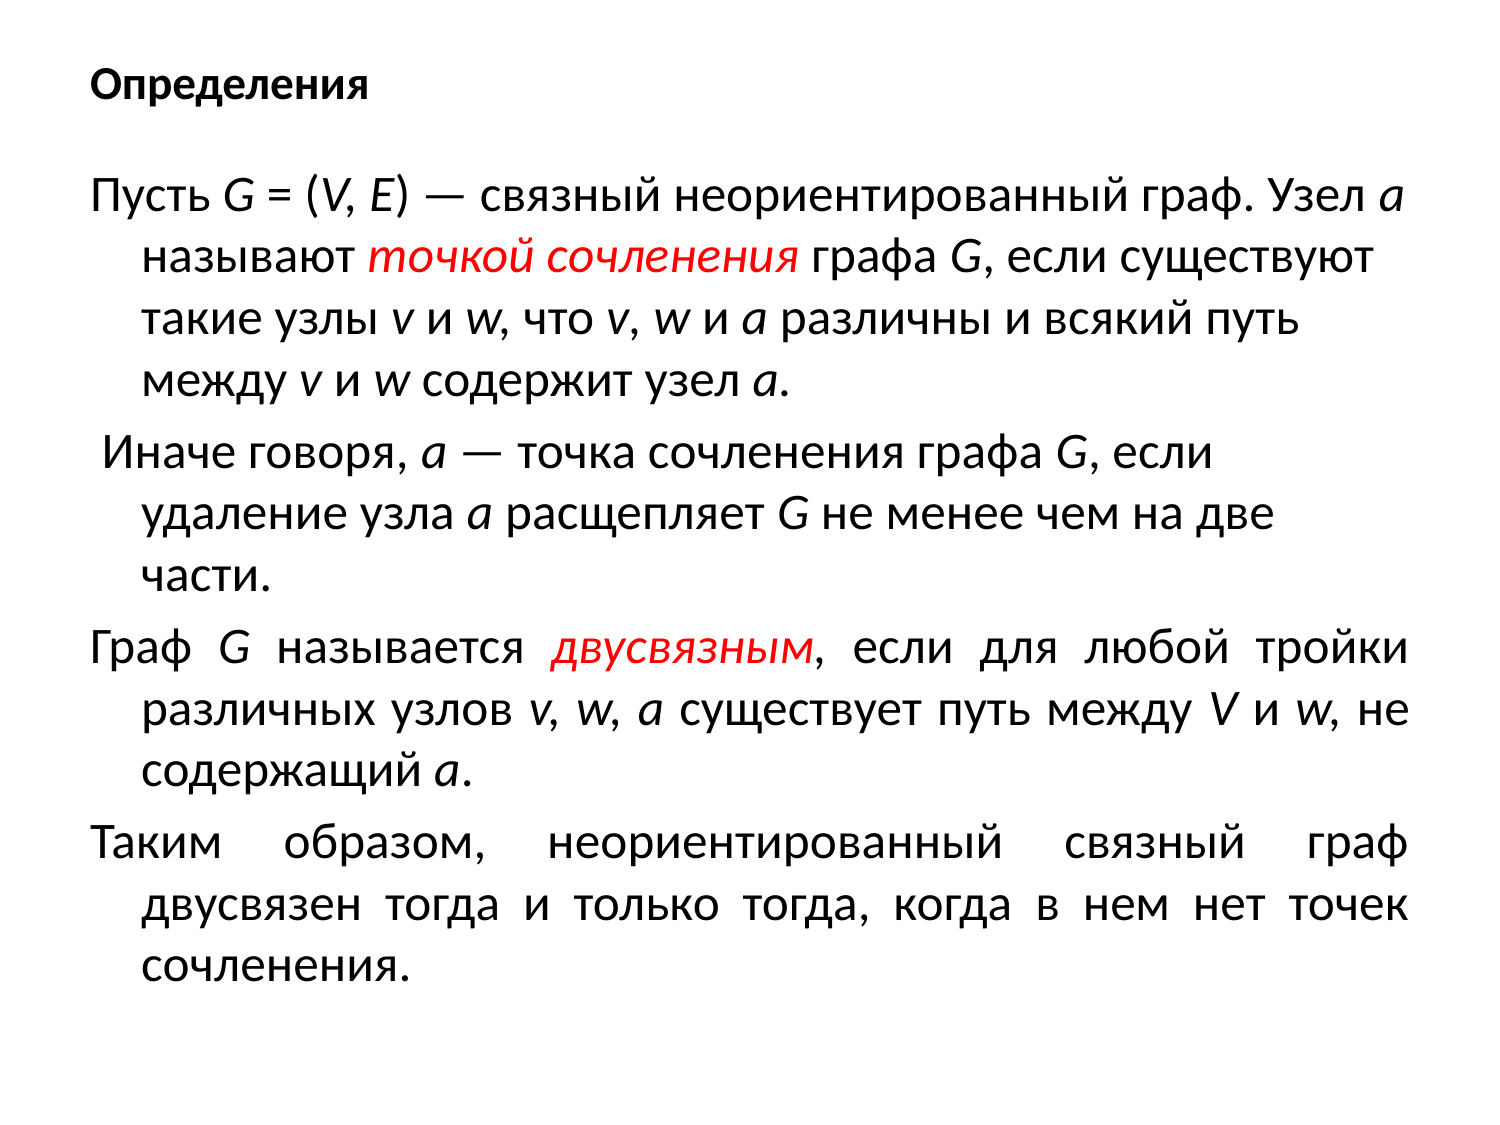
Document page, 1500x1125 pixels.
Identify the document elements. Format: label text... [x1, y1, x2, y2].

title Определения [75, 45, 1425, 118]
list Пусть G = (V, Е) — связный неориентированный граф. Узел а называют точкой сочленения графа G, если существуют такие узлы v и w, что v, w и а различны и всякий путь между v и w содержит узел а. Иначе говоря, а — точка сочленения графа G, если удаление узла a расщепляет G не менее чем на две части. Граф G называется двусвязным, если для любой тройки различных узлов v, w, а существует путь между v и w, не содержащий а. Таким образом, неориентированный связный граф двусвязен тогда и только тогда, когда в нем нет точек сочленения. [75, 152, 1425, 1005]
